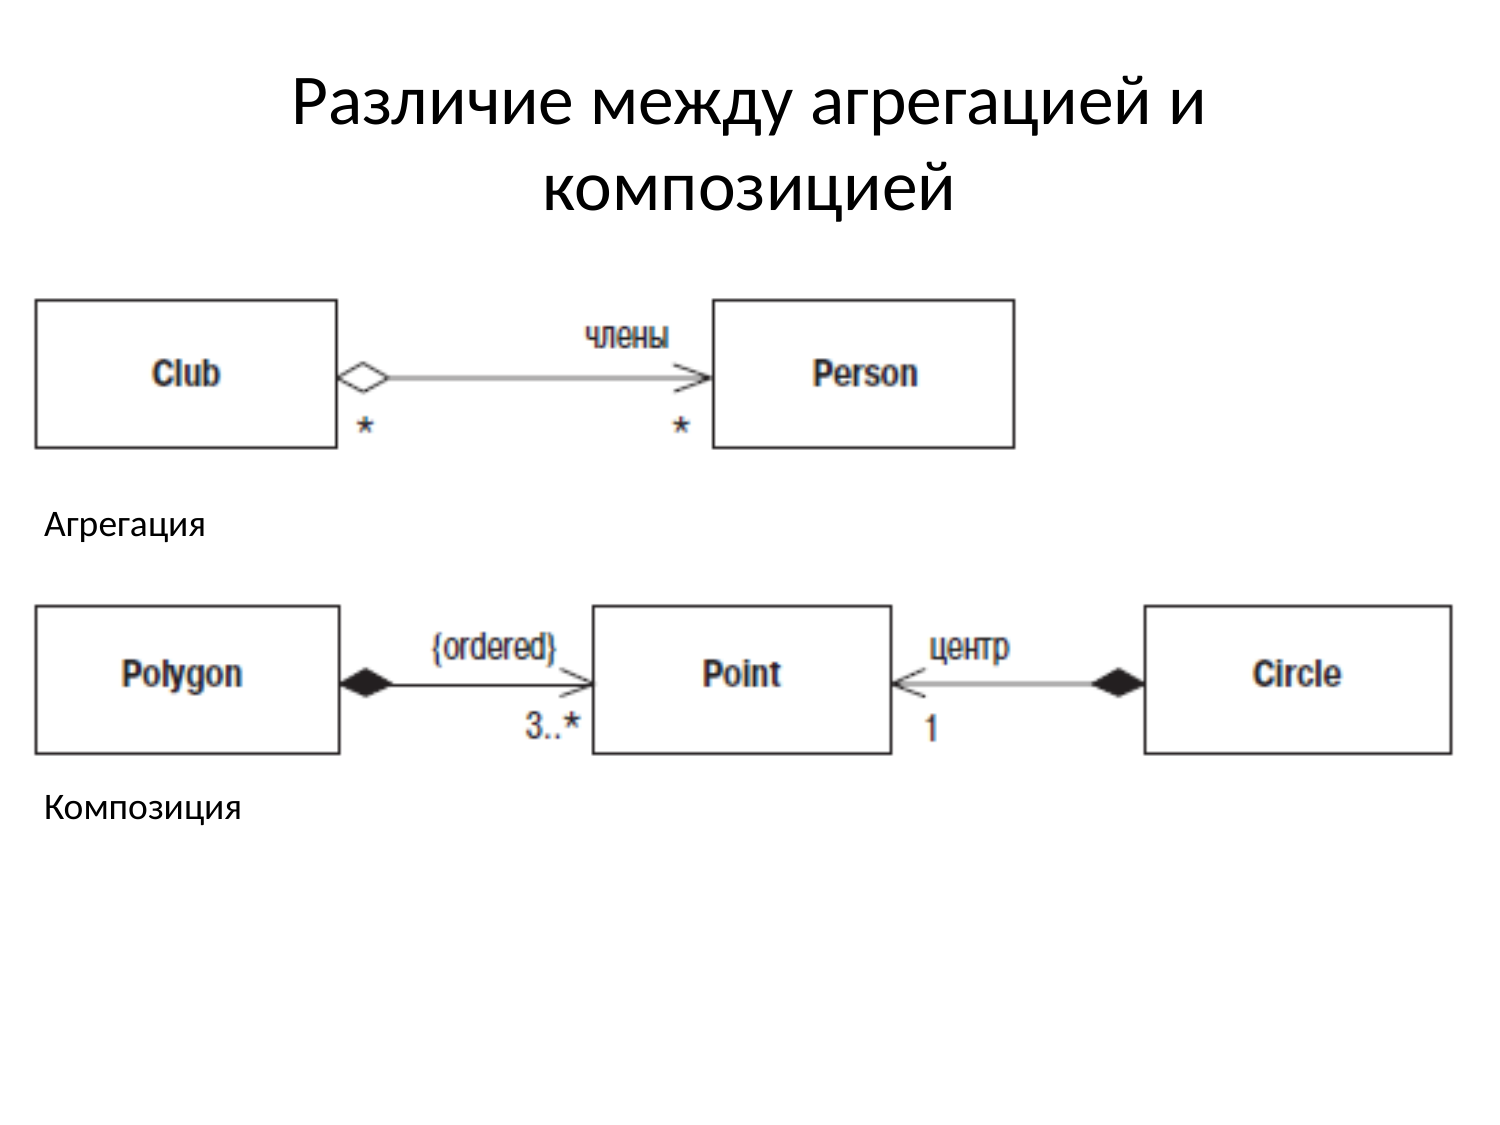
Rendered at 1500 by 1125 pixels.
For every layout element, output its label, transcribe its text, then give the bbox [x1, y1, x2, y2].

text_box Композиция [29, 785, 420, 835]
title Различие между агрегацией и композицией [75, 45, 1425, 233]
picture [0, 266, 1486, 776]
